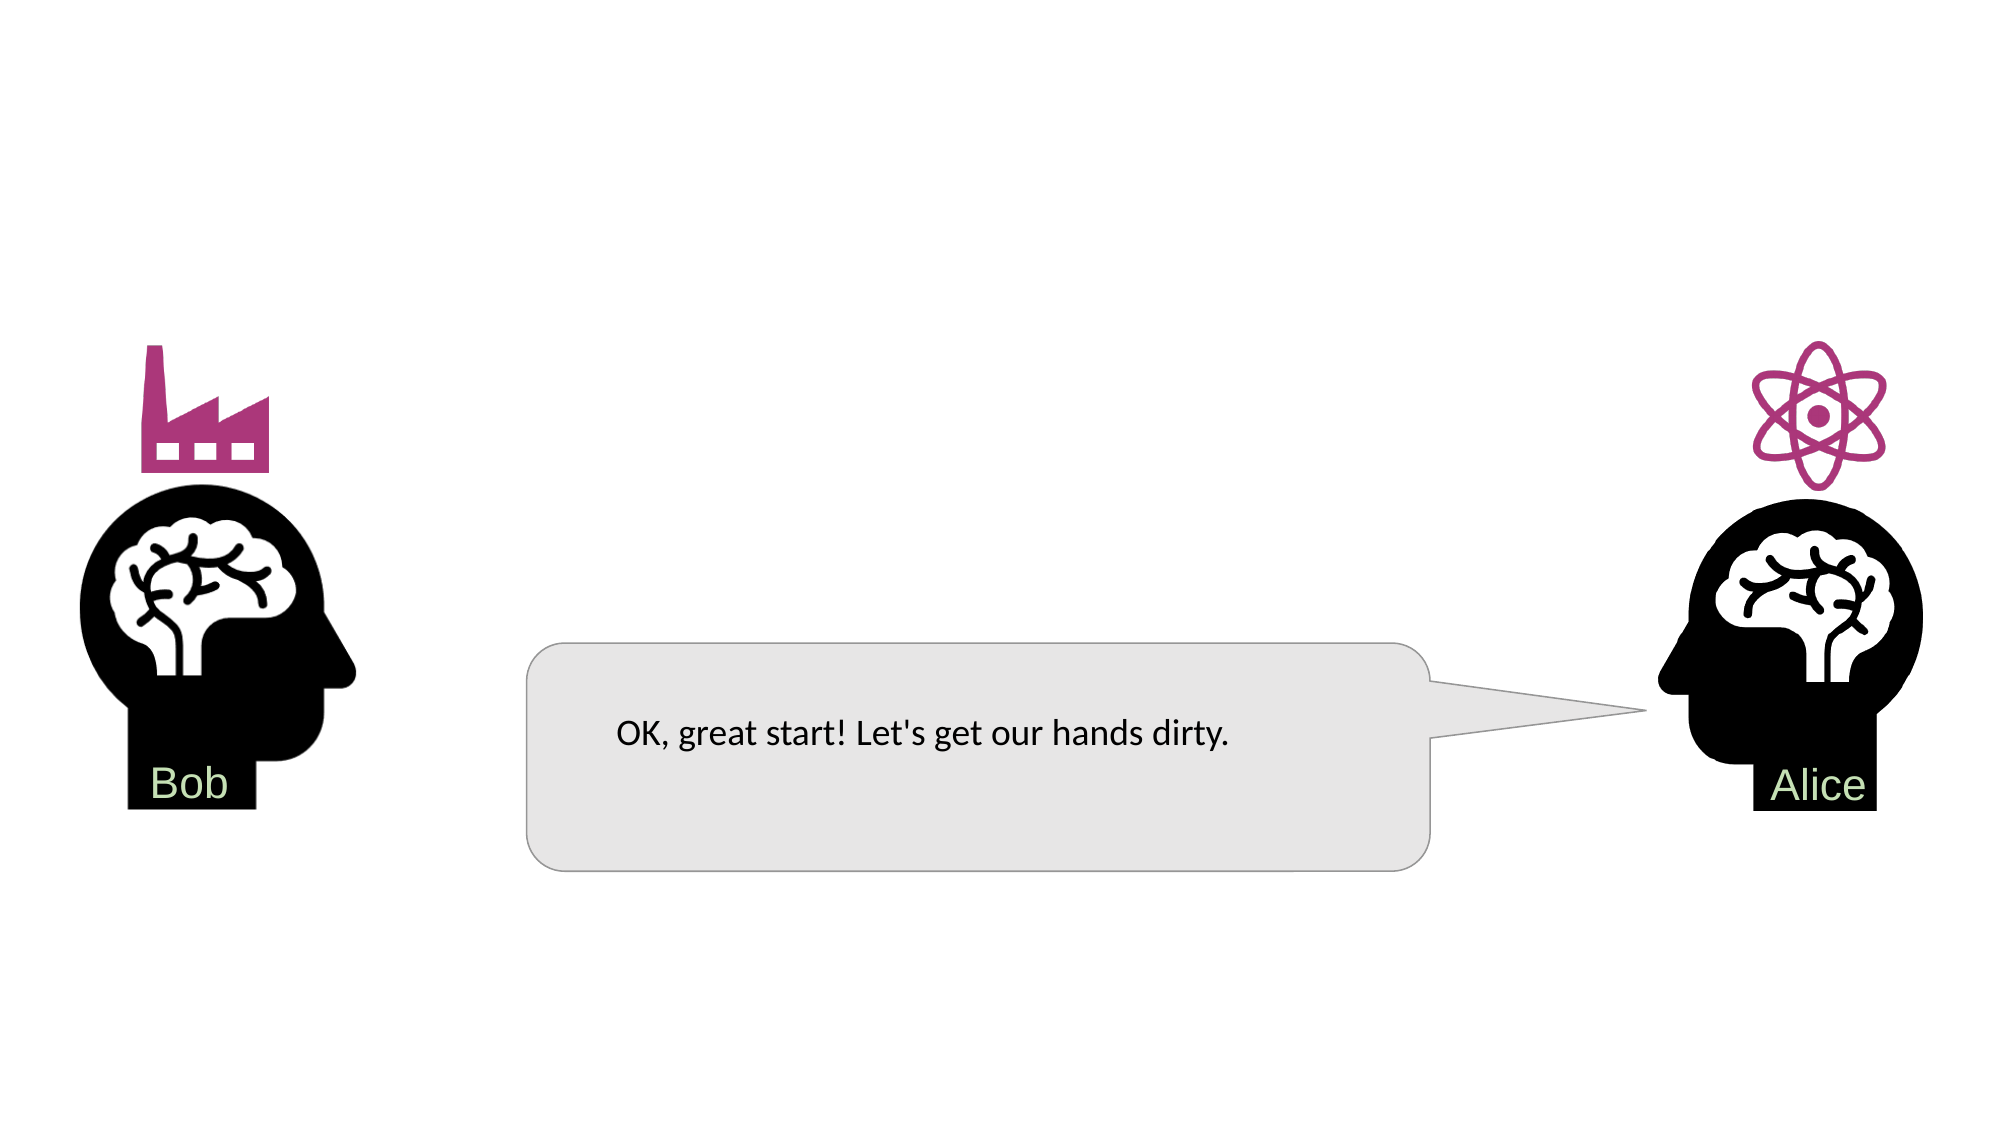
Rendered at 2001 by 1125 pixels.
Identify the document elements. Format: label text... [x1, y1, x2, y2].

text_box OK, great start! Let's get our hands dirty. [601, 700, 1355, 761]
text_box [526, 643, 1603, 872]
picture [23, 319, 413, 842]
picture [1603, 326, 1977, 842]
